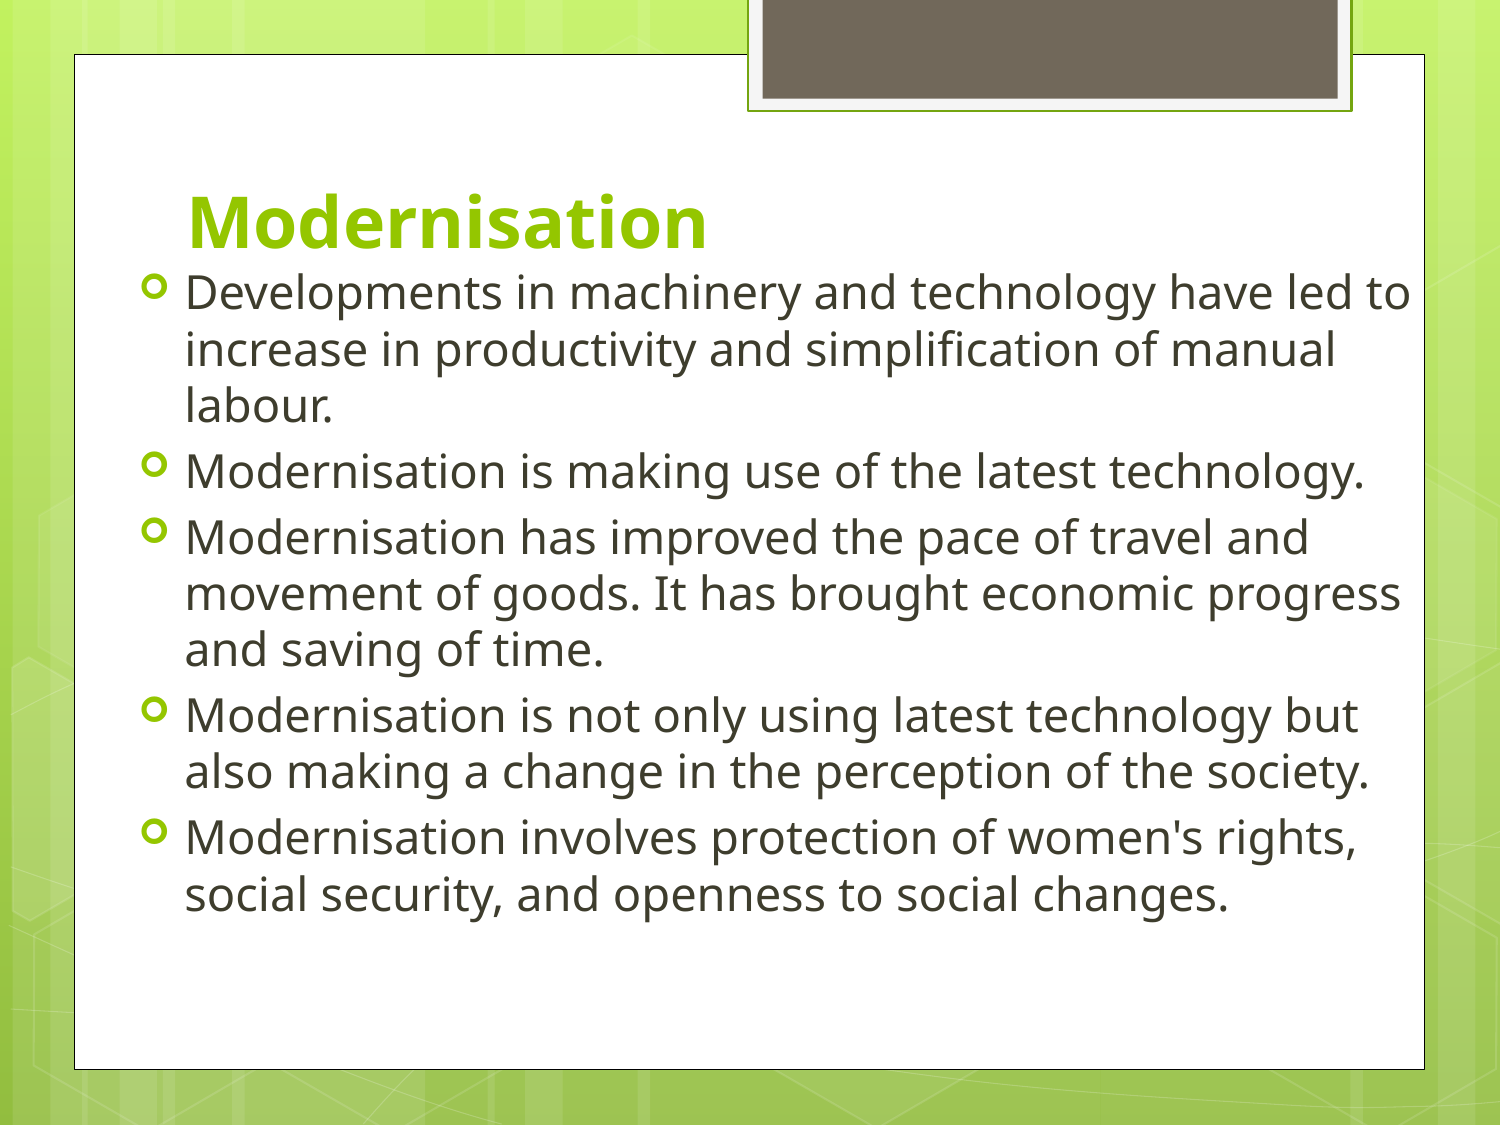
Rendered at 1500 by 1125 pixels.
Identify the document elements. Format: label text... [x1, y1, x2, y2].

title Modernisation [171, 168, 1324, 255]
list Developments in machinery and technology have led to increase in productivity and simplification of manual labour. Modernisation is making use of the latest technology. Modernisation has improved the pace of travel and movement of goods. It has brought economic progress and saving of time. Modernisation is not only using latest technology but also making a change in the perception of the society. Modernisation involves protection of women's rights, social security, and openness to social changes. [112, 255, 1436, 1012]
